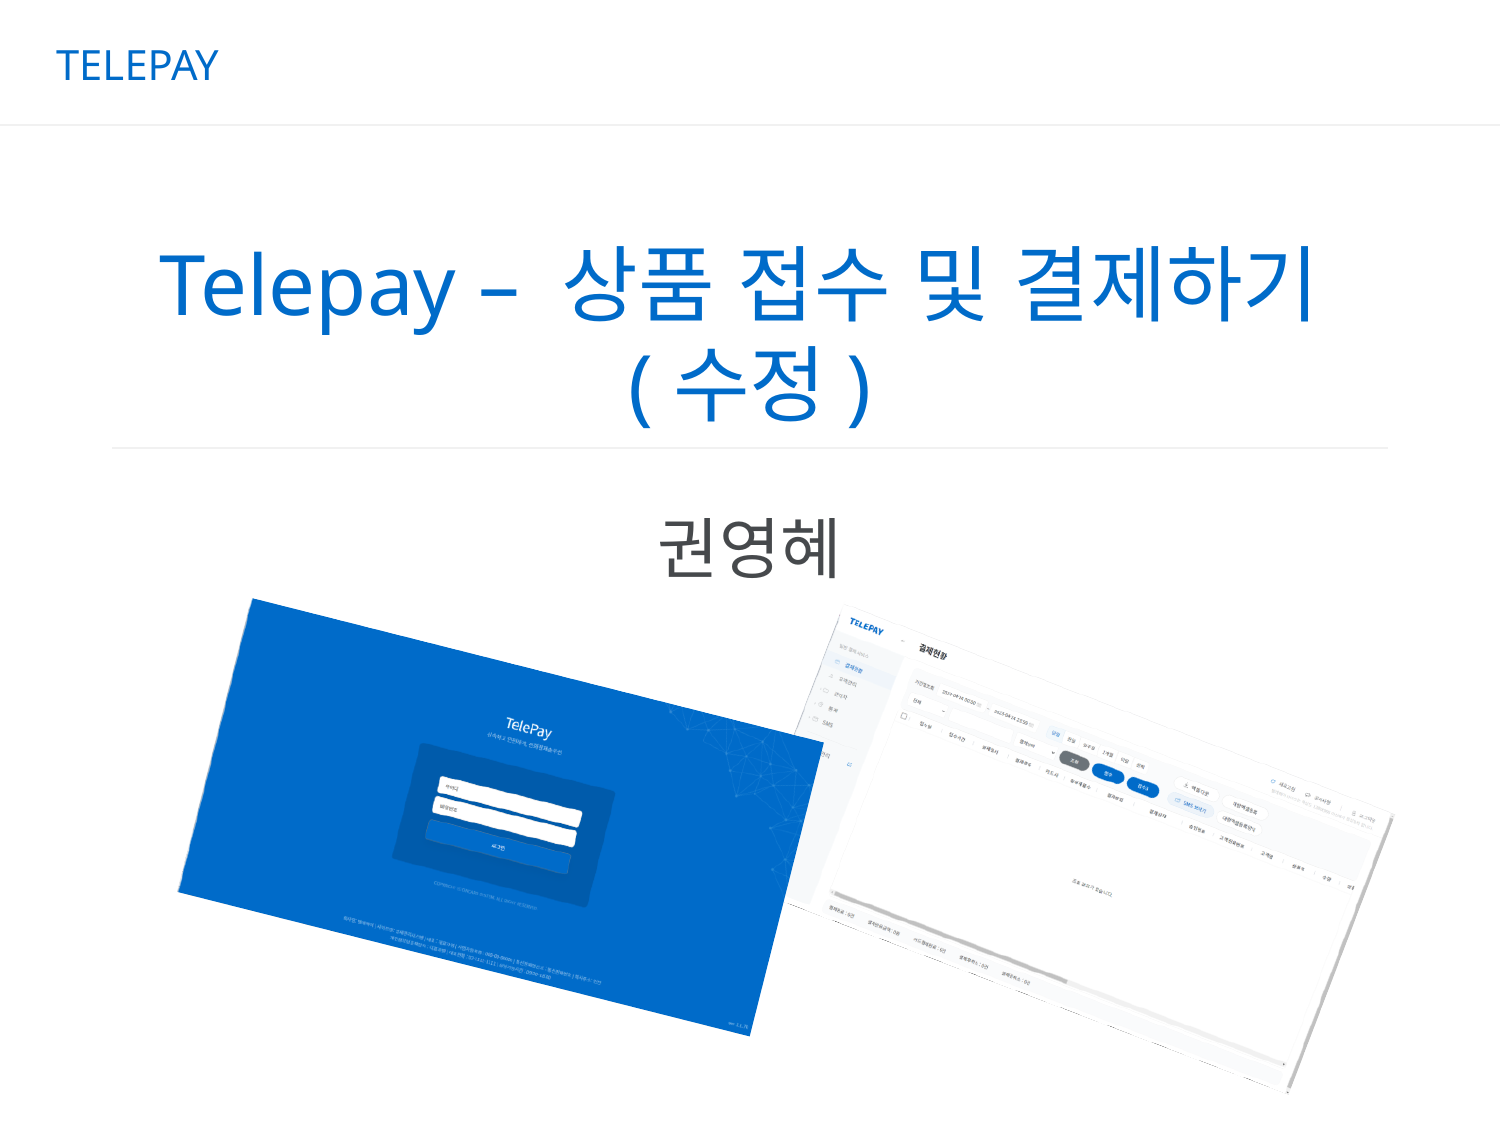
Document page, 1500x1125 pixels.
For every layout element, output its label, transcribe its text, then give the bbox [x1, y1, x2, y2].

picture [177, 665, 1396, 1094]
text_box TELEPAY [41, 30, 313, 96]
title Telepay – 상품 접수 및 결제하기(수정) [112, 211, 1388, 447]
subtitle 권영혜 [225, 499, 1275, 694]
